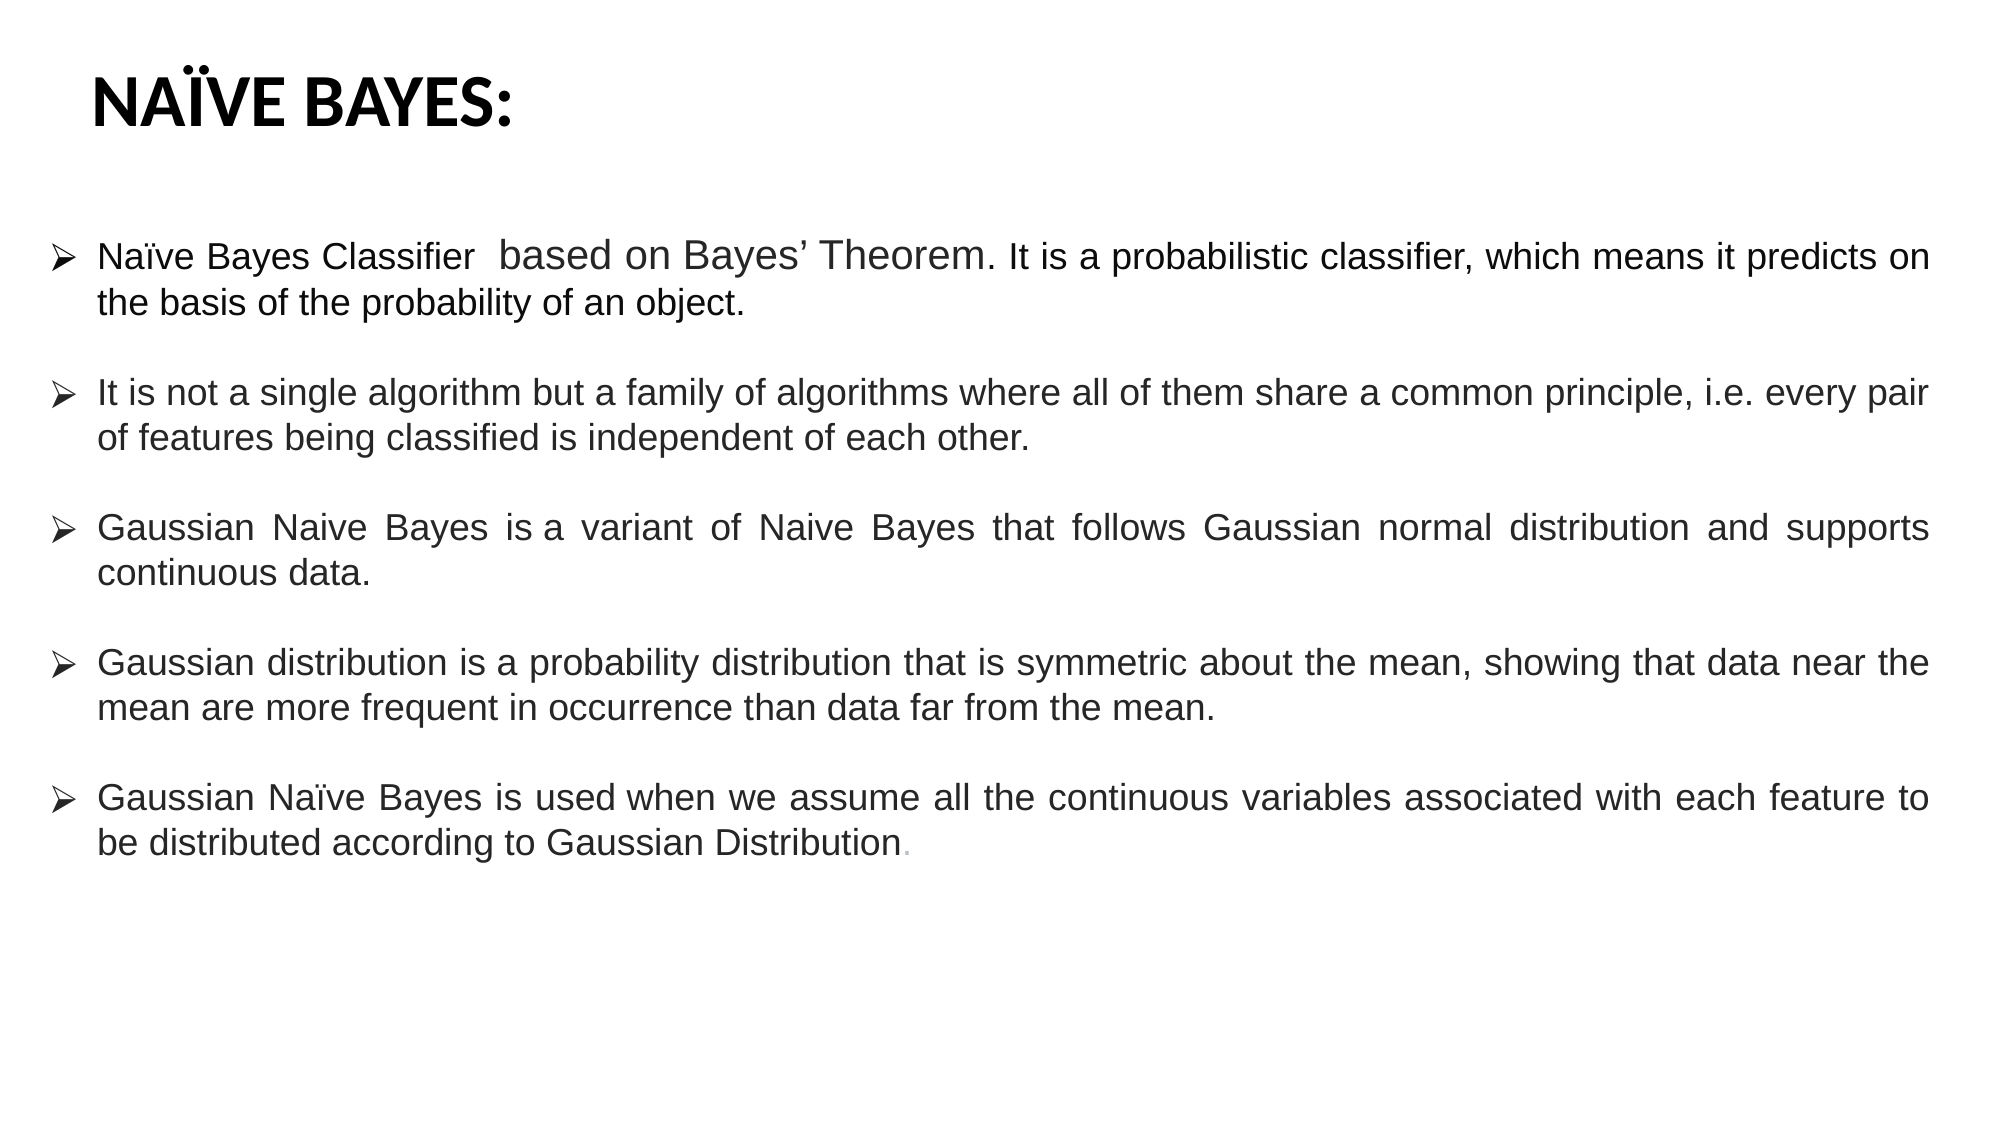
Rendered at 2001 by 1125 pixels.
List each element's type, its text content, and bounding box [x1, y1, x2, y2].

text_box Naïve Bayes Classifier based on Bayes’ Theorem. It is a probabilistic classifier, which means it predicts on the basis of the probability of an object. It is not a single algorithm but a family of algorithms where all of them share a common principle, i.e. every pair of features being classified is independent of each other. Gaussian Naive Bayes is a variant of Naive Bayes that follows Gaussian normal distribution and supports continuous data. Gaussian distribution is a probability distribution that is symmetric about the mean, showing that data near the mean are more frequent in occurrence than data far from the mean. Gaussian Naïve Bayes is used when we assume all the continuous variables associated with each feature to be distributed according to Gaussian Distribution. [35, 220, 1946, 871]
text_box NAÏVE BAYES: [76, 44, 1024, 149]
